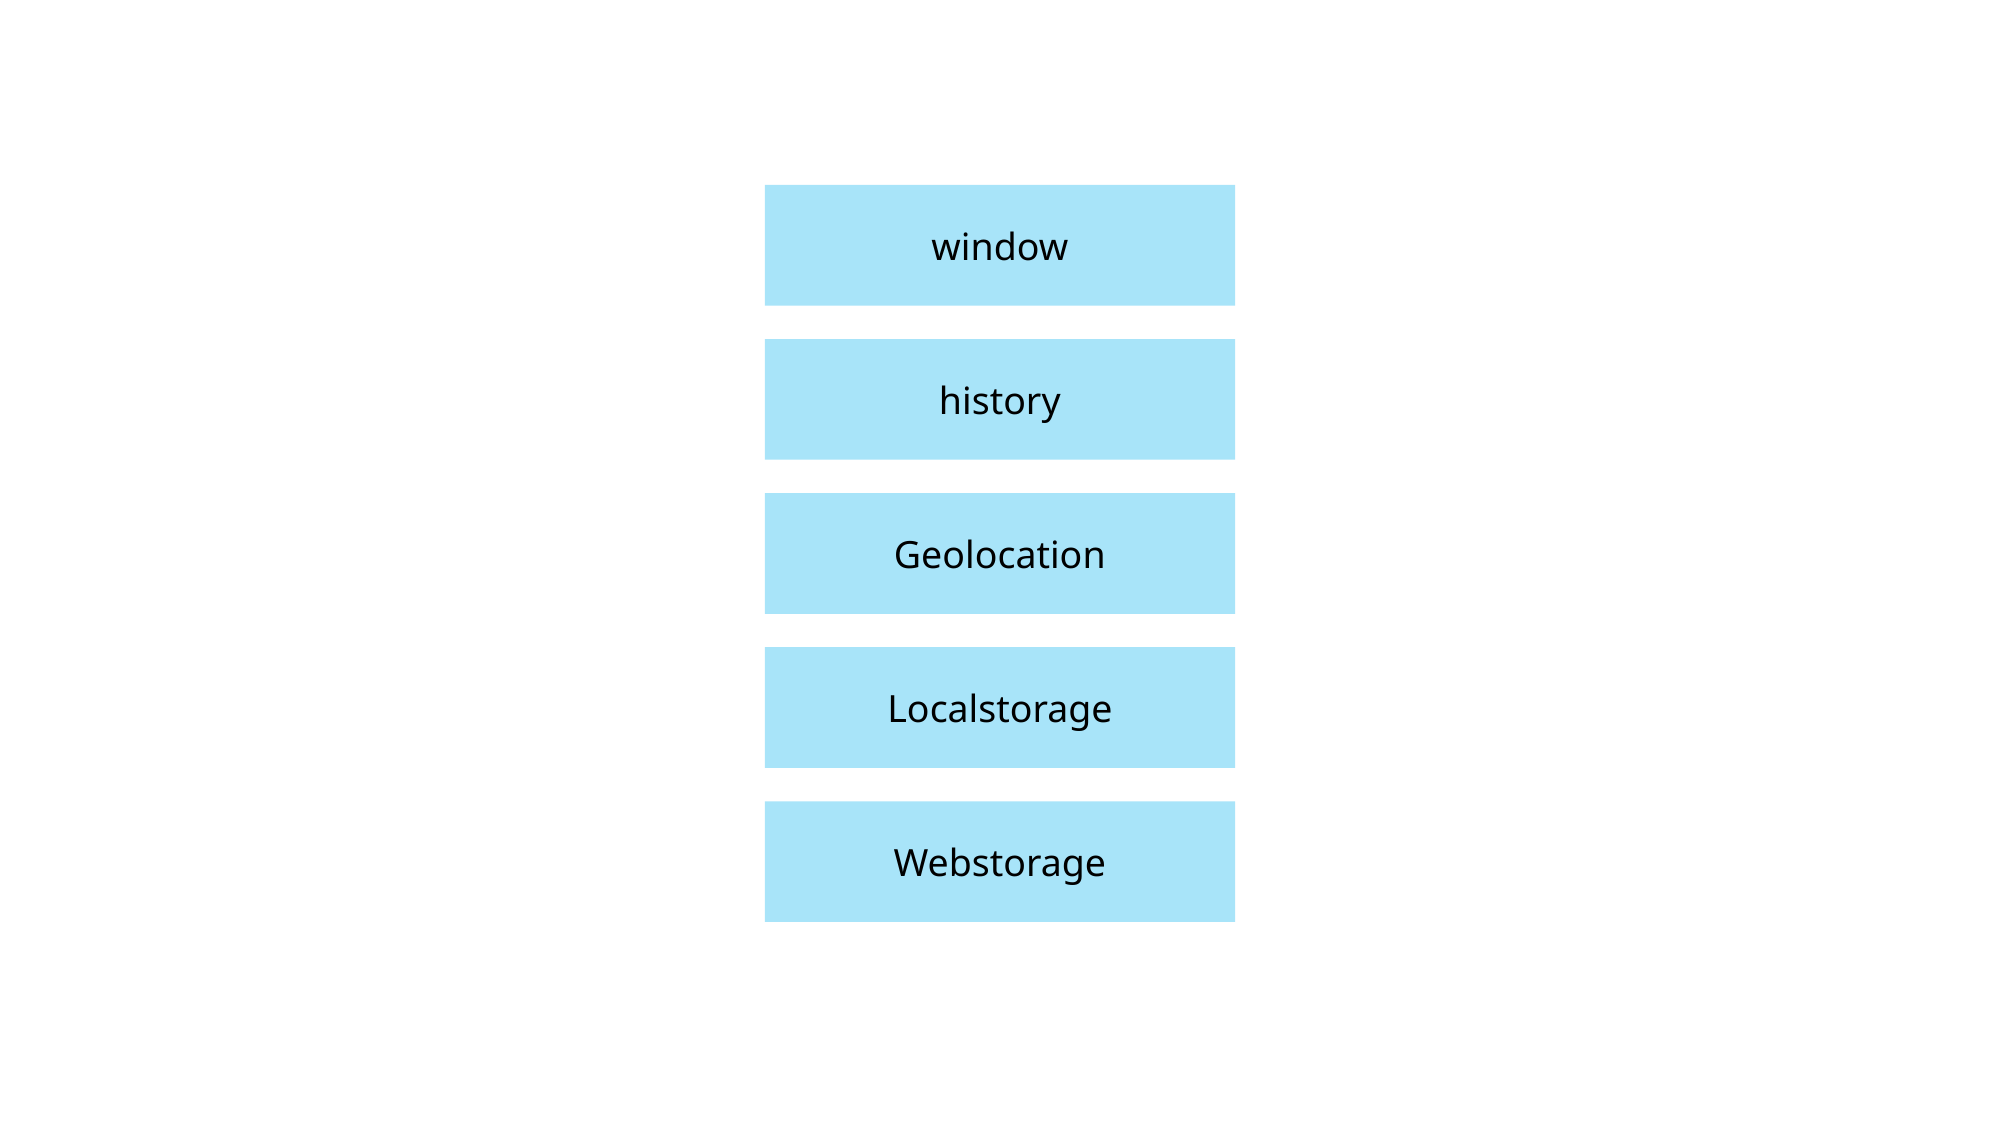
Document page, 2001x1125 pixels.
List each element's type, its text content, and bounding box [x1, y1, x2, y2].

text_box window [764, 184, 1236, 307]
text_box Localstorage [764, 646, 1236, 769]
text_box Geolocation [764, 492, 1236, 615]
text_box Webstorage [764, 800, 1236, 923]
text_box history [764, 338, 1236, 461]
